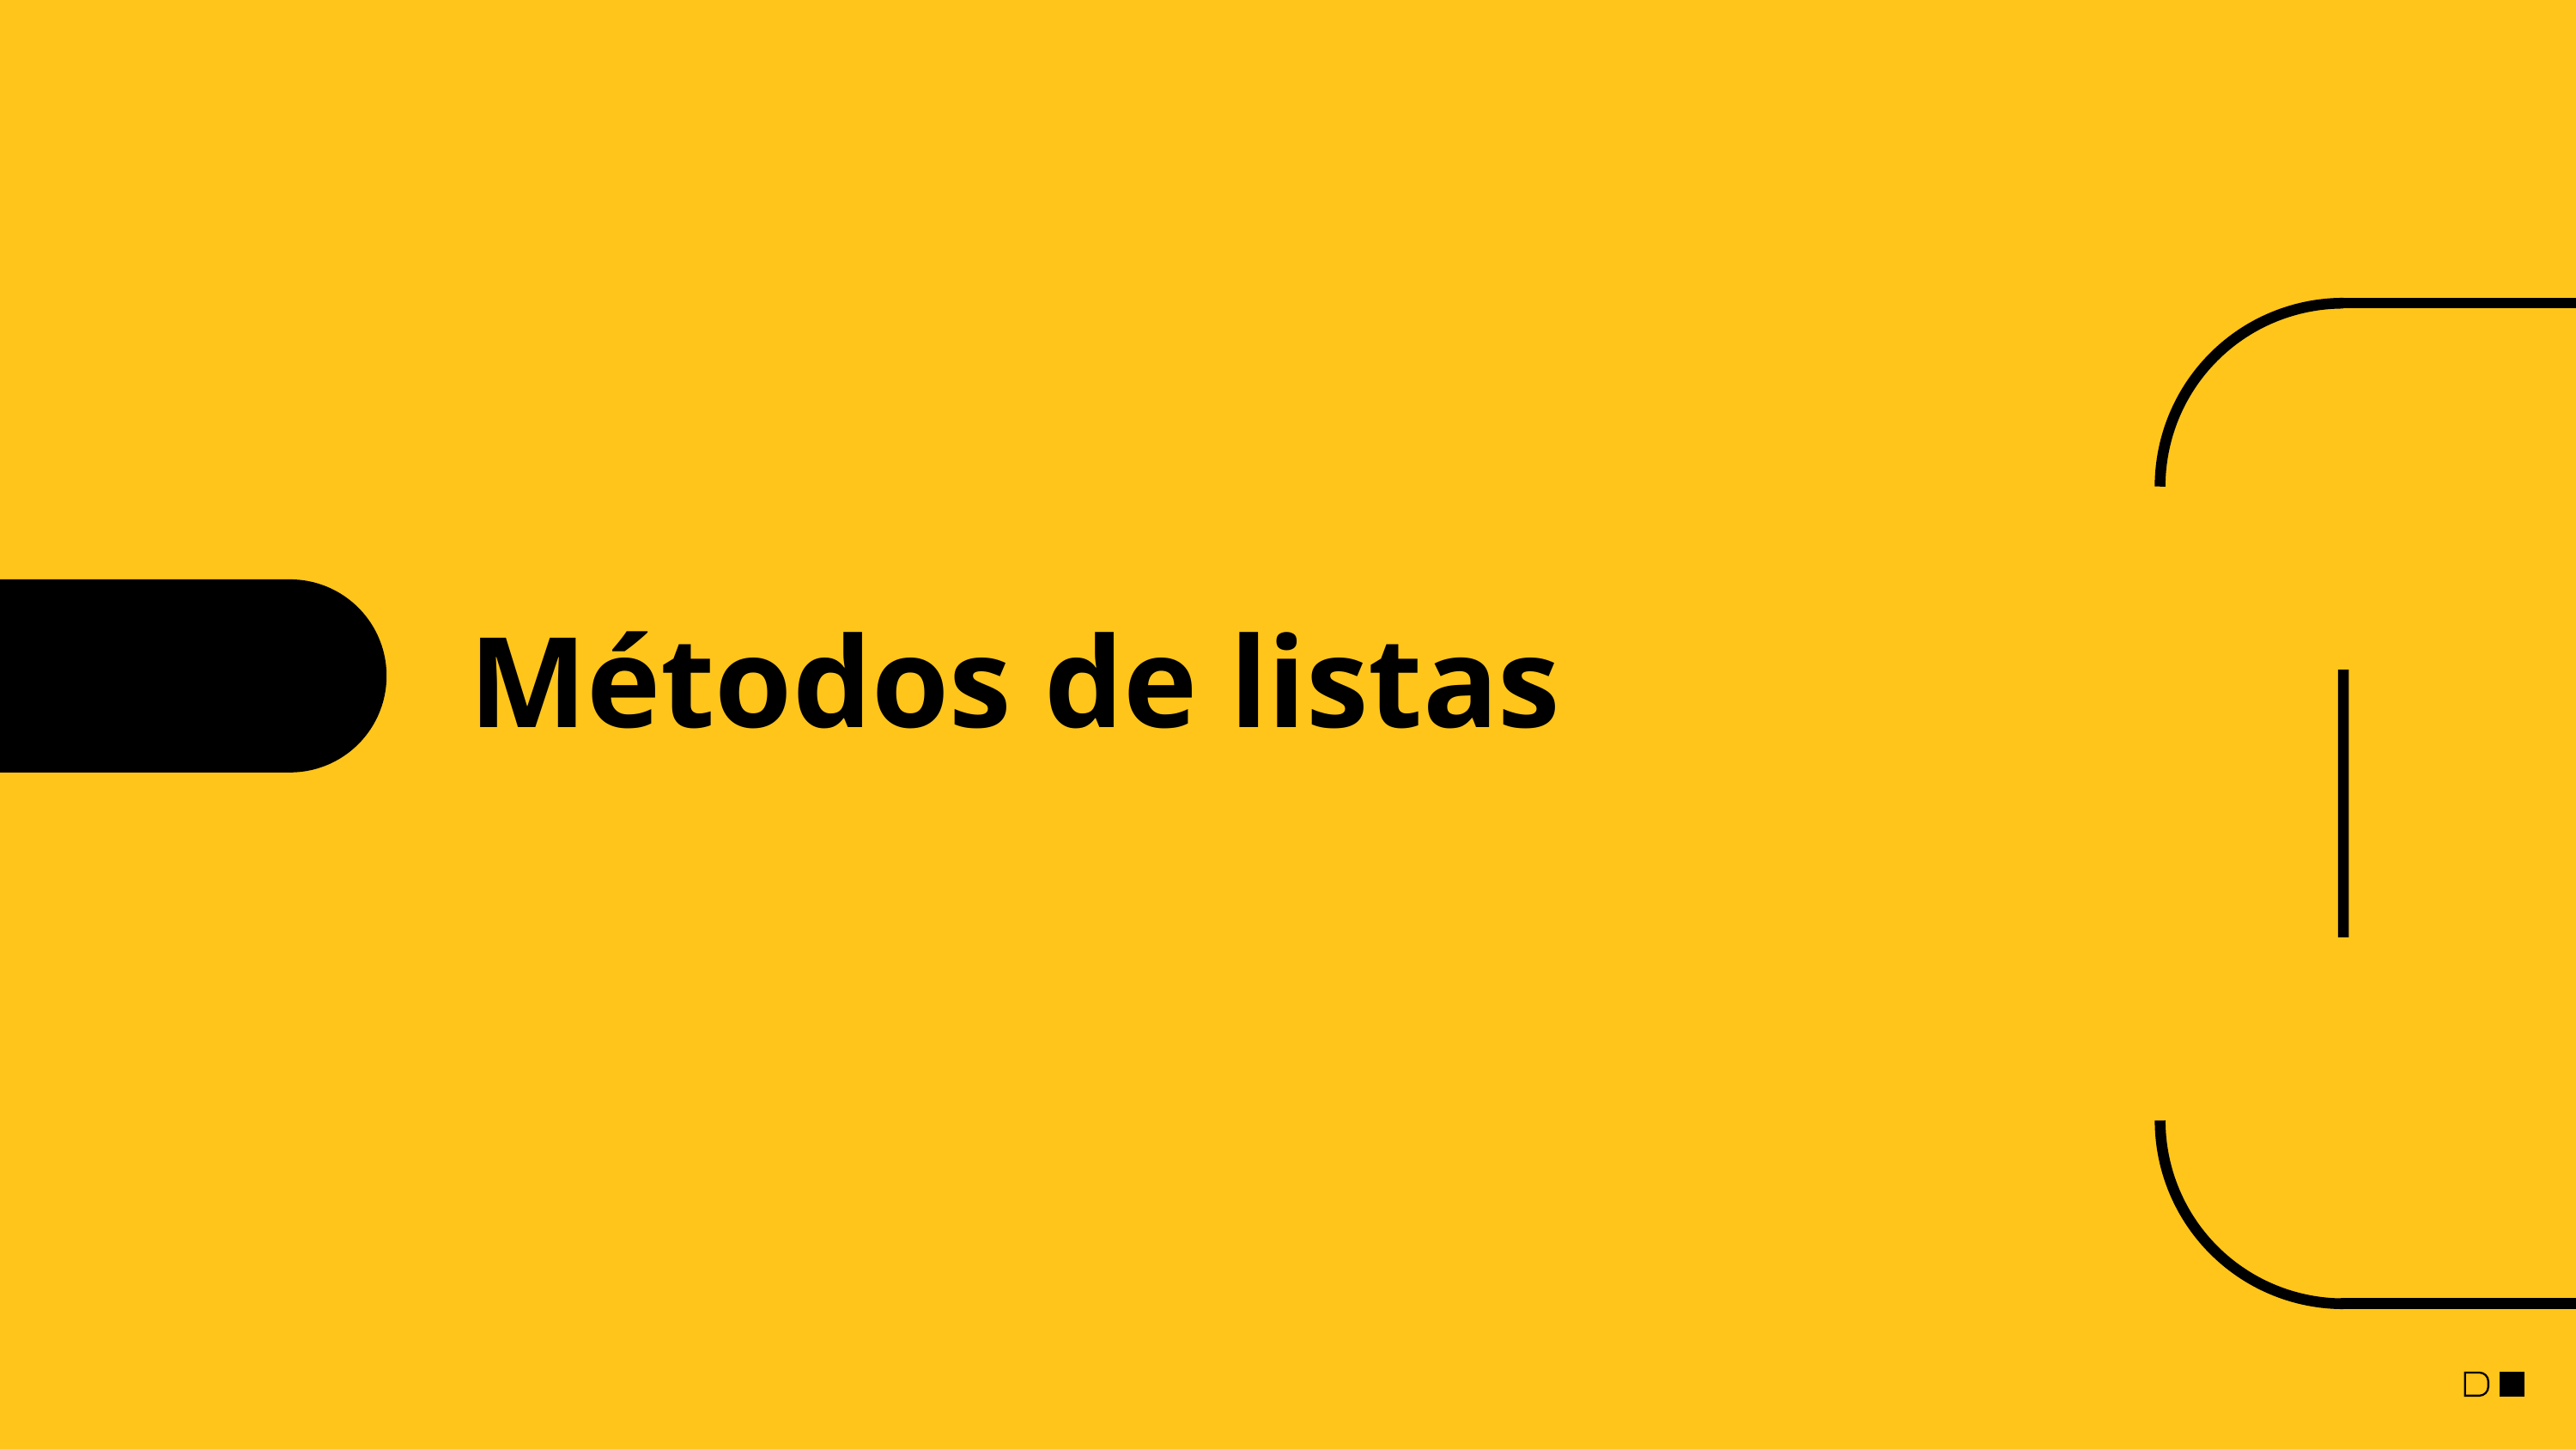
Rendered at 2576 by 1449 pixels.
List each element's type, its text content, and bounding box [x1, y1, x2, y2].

title Métodos de listas [456, 589, 1880, 858]
